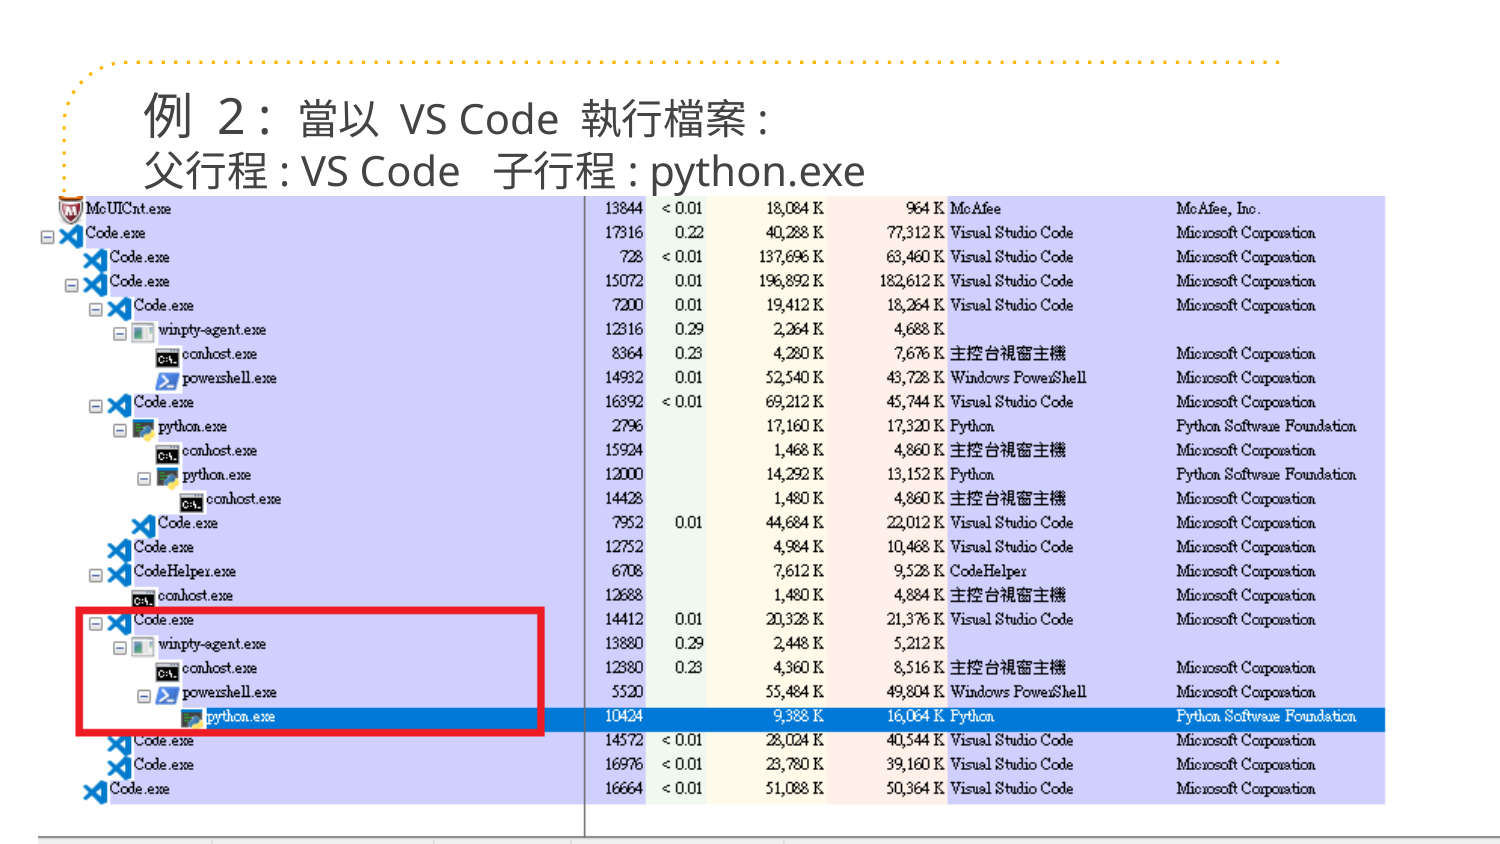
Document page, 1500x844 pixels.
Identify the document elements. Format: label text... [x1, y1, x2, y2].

picture [38, 196, 1500, 844]
title 例 2 : 當以 VS Code 執行檔案: 父行程: VS Code 子行程: python.exe [128, 69, 1256, 195]
